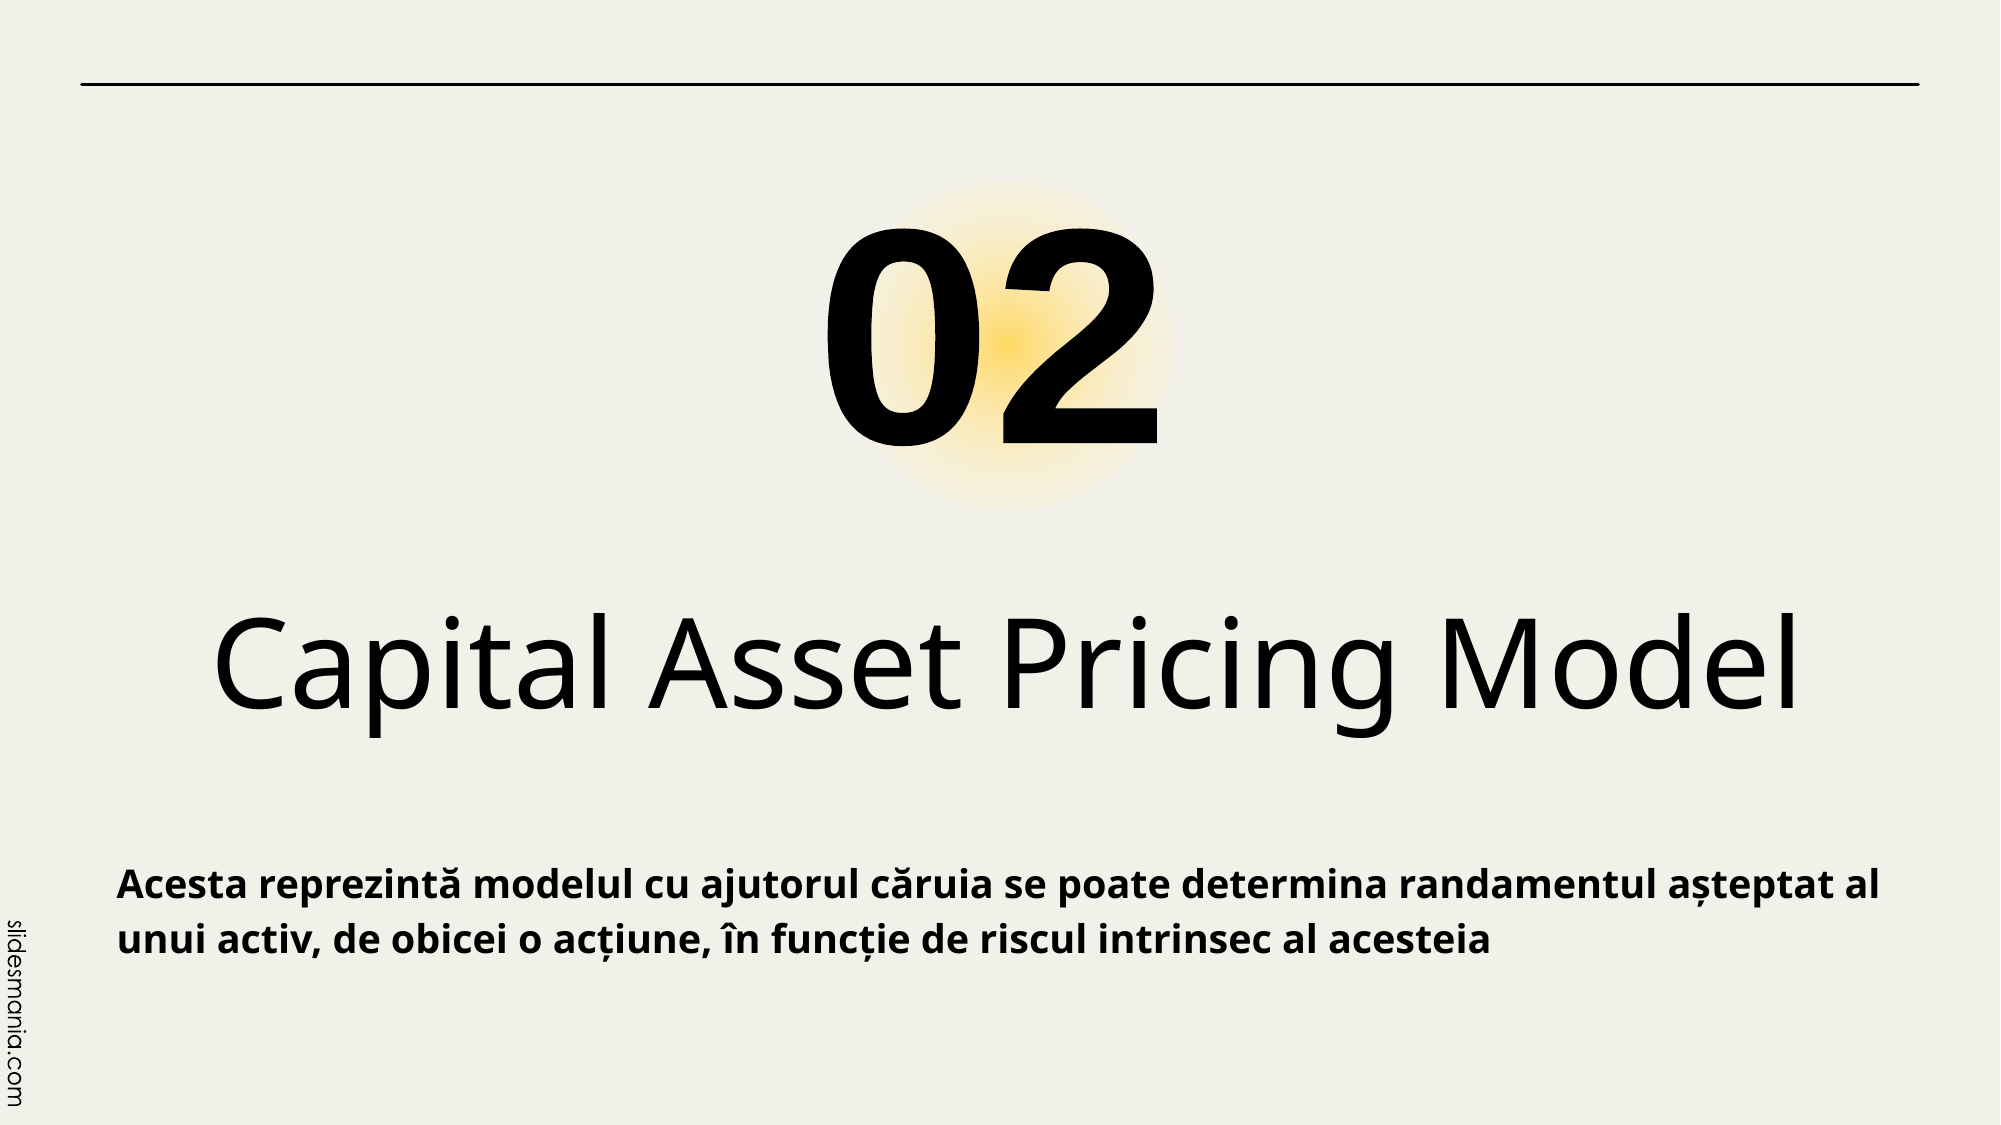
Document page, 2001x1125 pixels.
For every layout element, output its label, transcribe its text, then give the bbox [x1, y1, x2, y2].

title Capital Asset Pricing Model [96, 553, 1919, 763]
text_box [842, 180, 1173, 511]
list Acesta reprezintă modelul cu ajutorul căruia se poate determina randamentul așteptat al unui activ, de obicei o acțiune, în funcție de riscul intrinsec al acesteia [96, 831, 1919, 1022]
